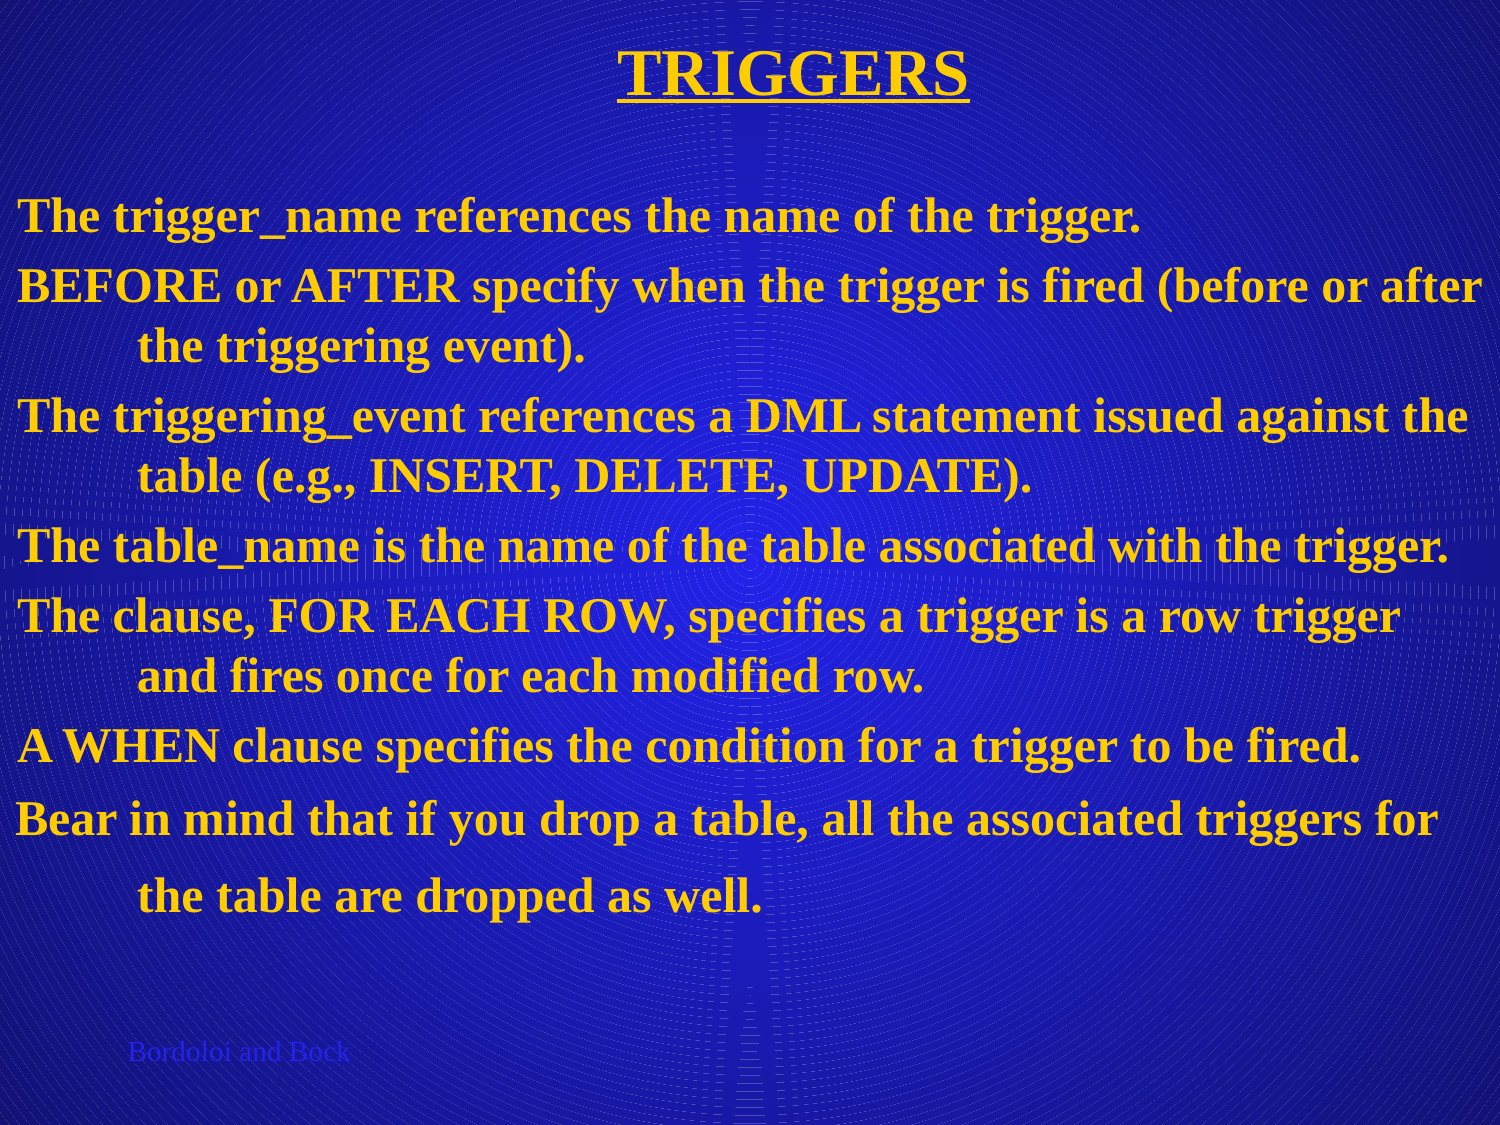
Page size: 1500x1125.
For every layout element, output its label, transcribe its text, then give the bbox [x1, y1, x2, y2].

subtitle The trigger_name references the name of the trigger. BEFORE or AFTER specify when the trigger is fired (before or after the triggering event). The triggering_event references a DML statement issued against the table (e.g., INSERT, DELETE, UPDATE). The table_name is the name of the table associated with the trigger. The clause, FOR EACH ROW, specifies a trigger is a row trigger and fires once for each modified row. A WHEN clause specifies the condition for a trigger to be fired. Bear in mind that if you drop a table, all the associated triggers for the table are dropped as well. [0, 174, 1500, 1000]
title TRIGGERS [137, 0, 1450, 138]
text_box Bordoloi and Bock [112, 1024, 425, 1100]
